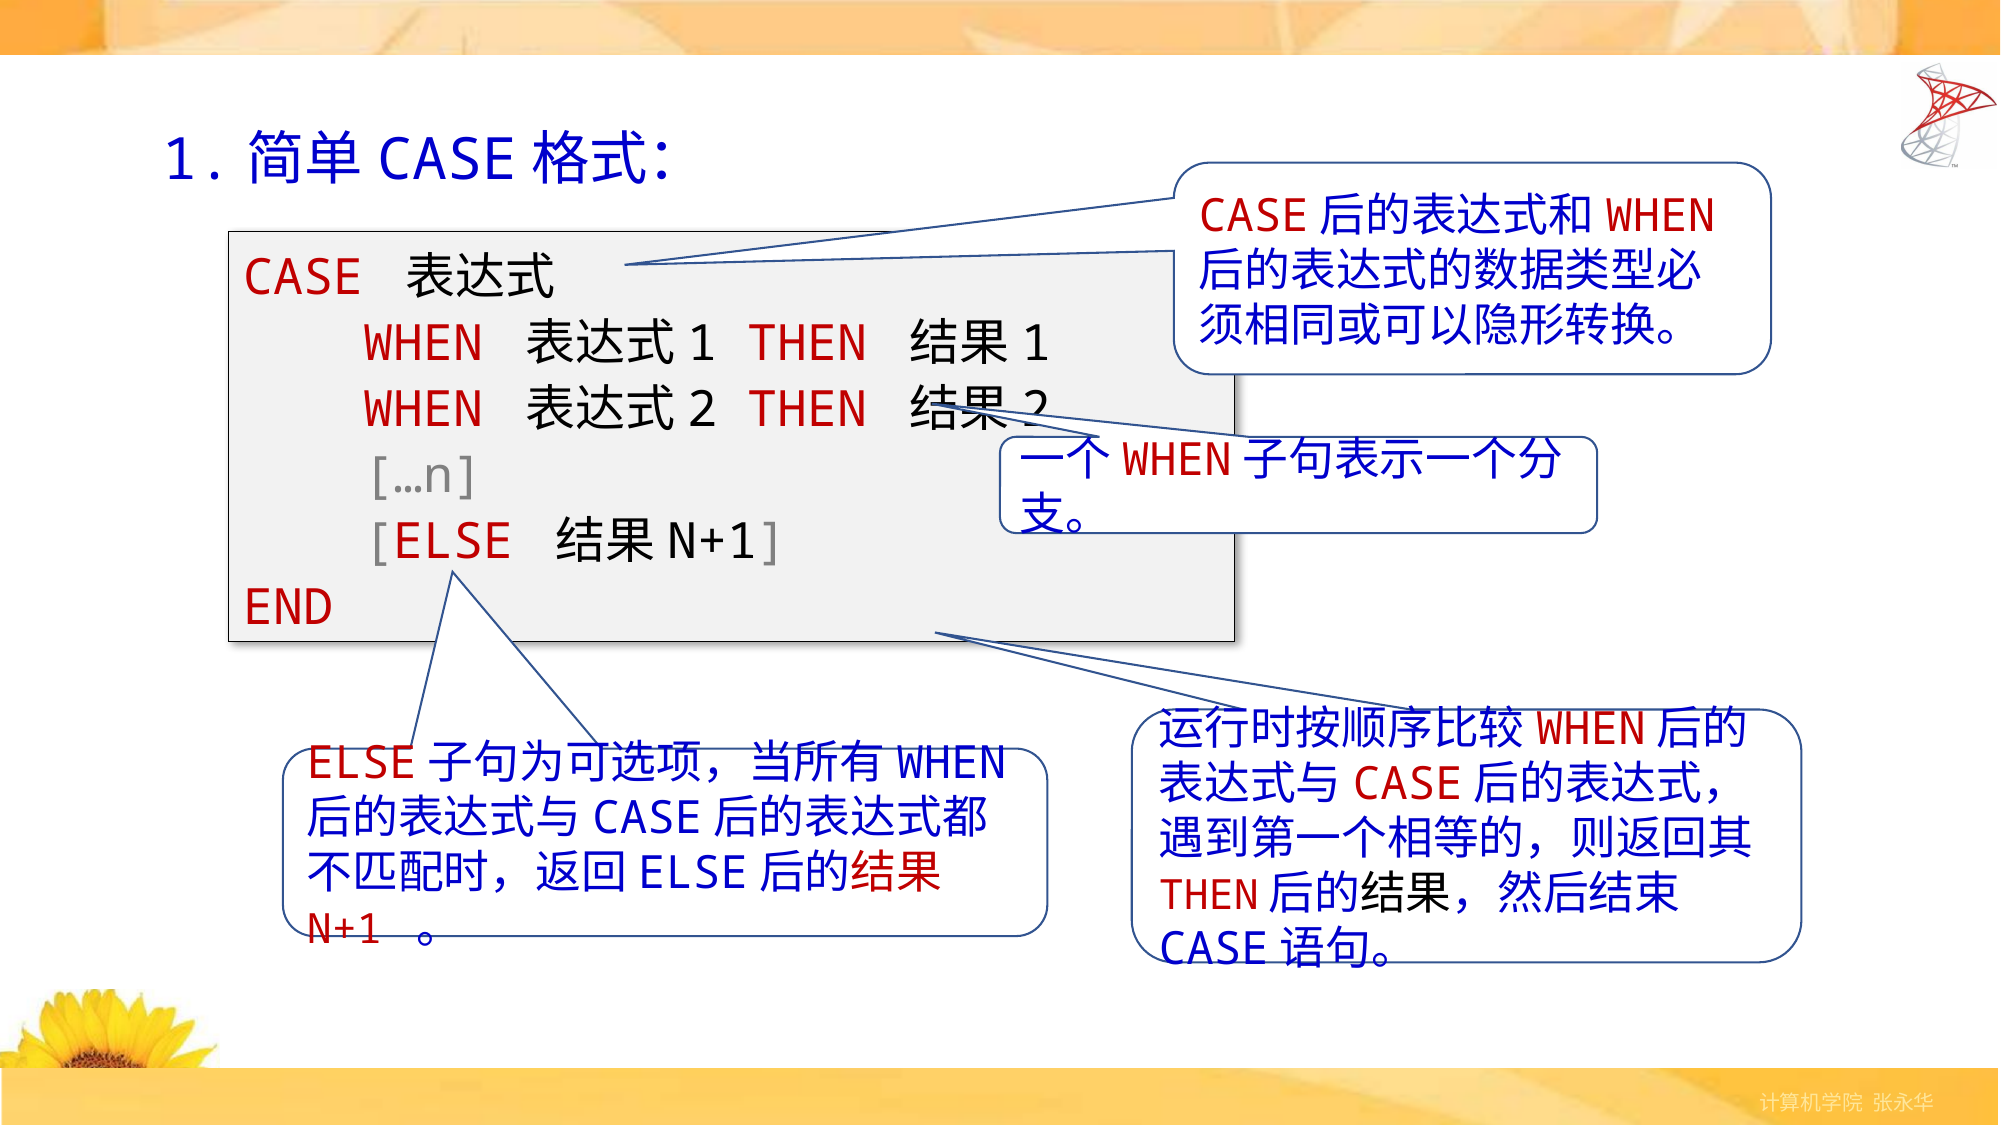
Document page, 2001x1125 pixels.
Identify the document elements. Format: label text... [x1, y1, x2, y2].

text_box ELSE子句为可选项，当所有WHEN后的表达式与CASE后的表达式都不匹配时，返回ELSE后的结果N+1 。 [281, 569, 1049, 938]
text_box CASE后的表达式和WHEN后的表达式的数据类型必须相同或可以隐形转换。 [624, 161, 1773, 376]
picture [0, 0, 2001, 55]
text_box CASE 表达式 WHEN 表达式1 THEN 结果1 WHEN 表达式2 THEN 结果2 […n] [ELSE 结果N+1] END [228, 231, 1235, 642]
picture [1901, 62, 1997, 169]
list 1.简单CASE格式： [147, 87, 1873, 189]
picture [0, 989, 1998, 1125]
text_box 一个WHEN子句表示一个分支。 [931, 402, 1599, 535]
text_box 运行时按顺序比较WHEN后的表达式与CASE后的表达式，遇到第一个相等的，则返回其THEN后的结果，然后结束CASE语句。 [934, 631, 1803, 964]
